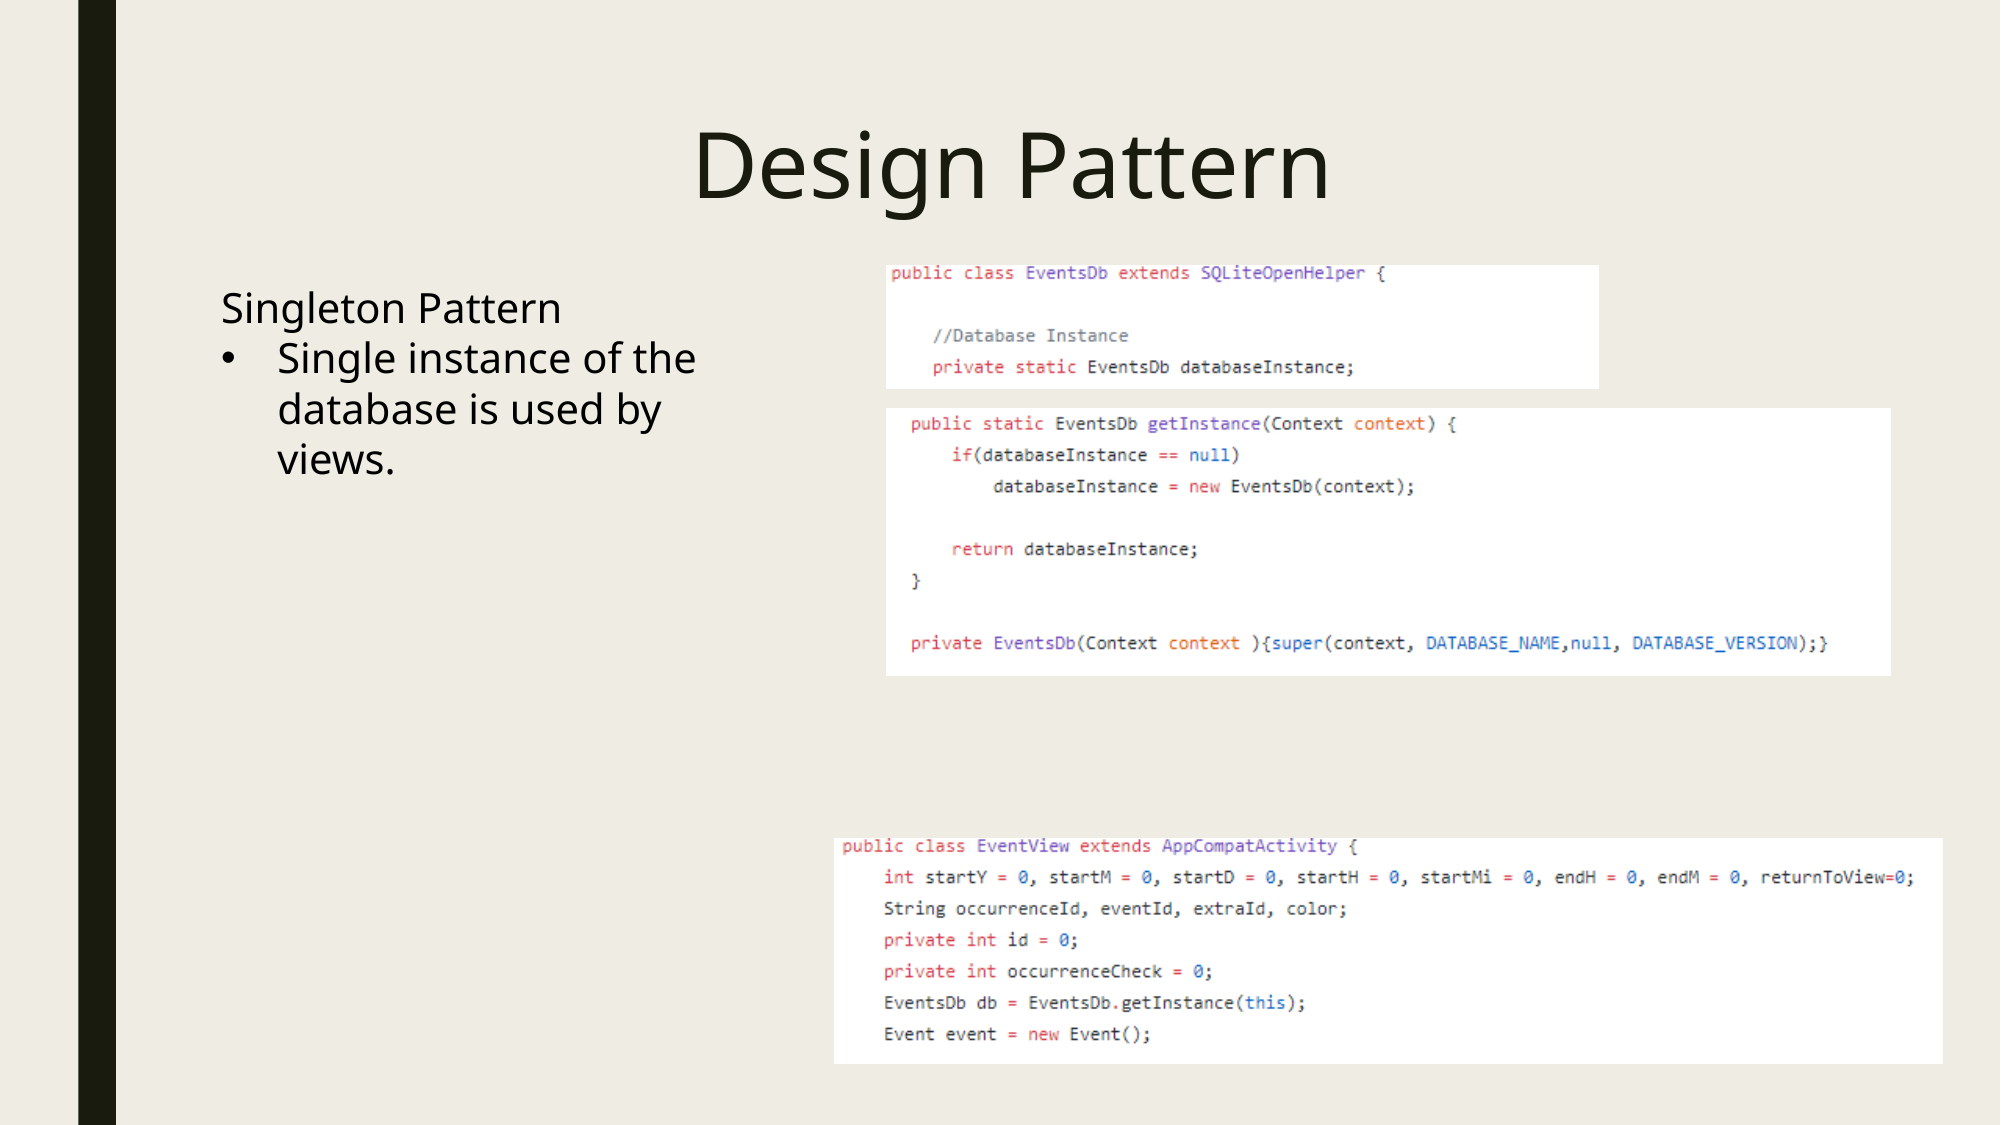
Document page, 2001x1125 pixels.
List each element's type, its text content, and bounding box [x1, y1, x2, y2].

picture [886, 408, 1891, 676]
title Design Pattern [225, 112, 1800, 269]
picture [886, 265, 1599, 389]
text_box Singleton Pattern Single instance of the database is used by views. [206, 274, 758, 490]
picture [834, 839, 1943, 1065]
